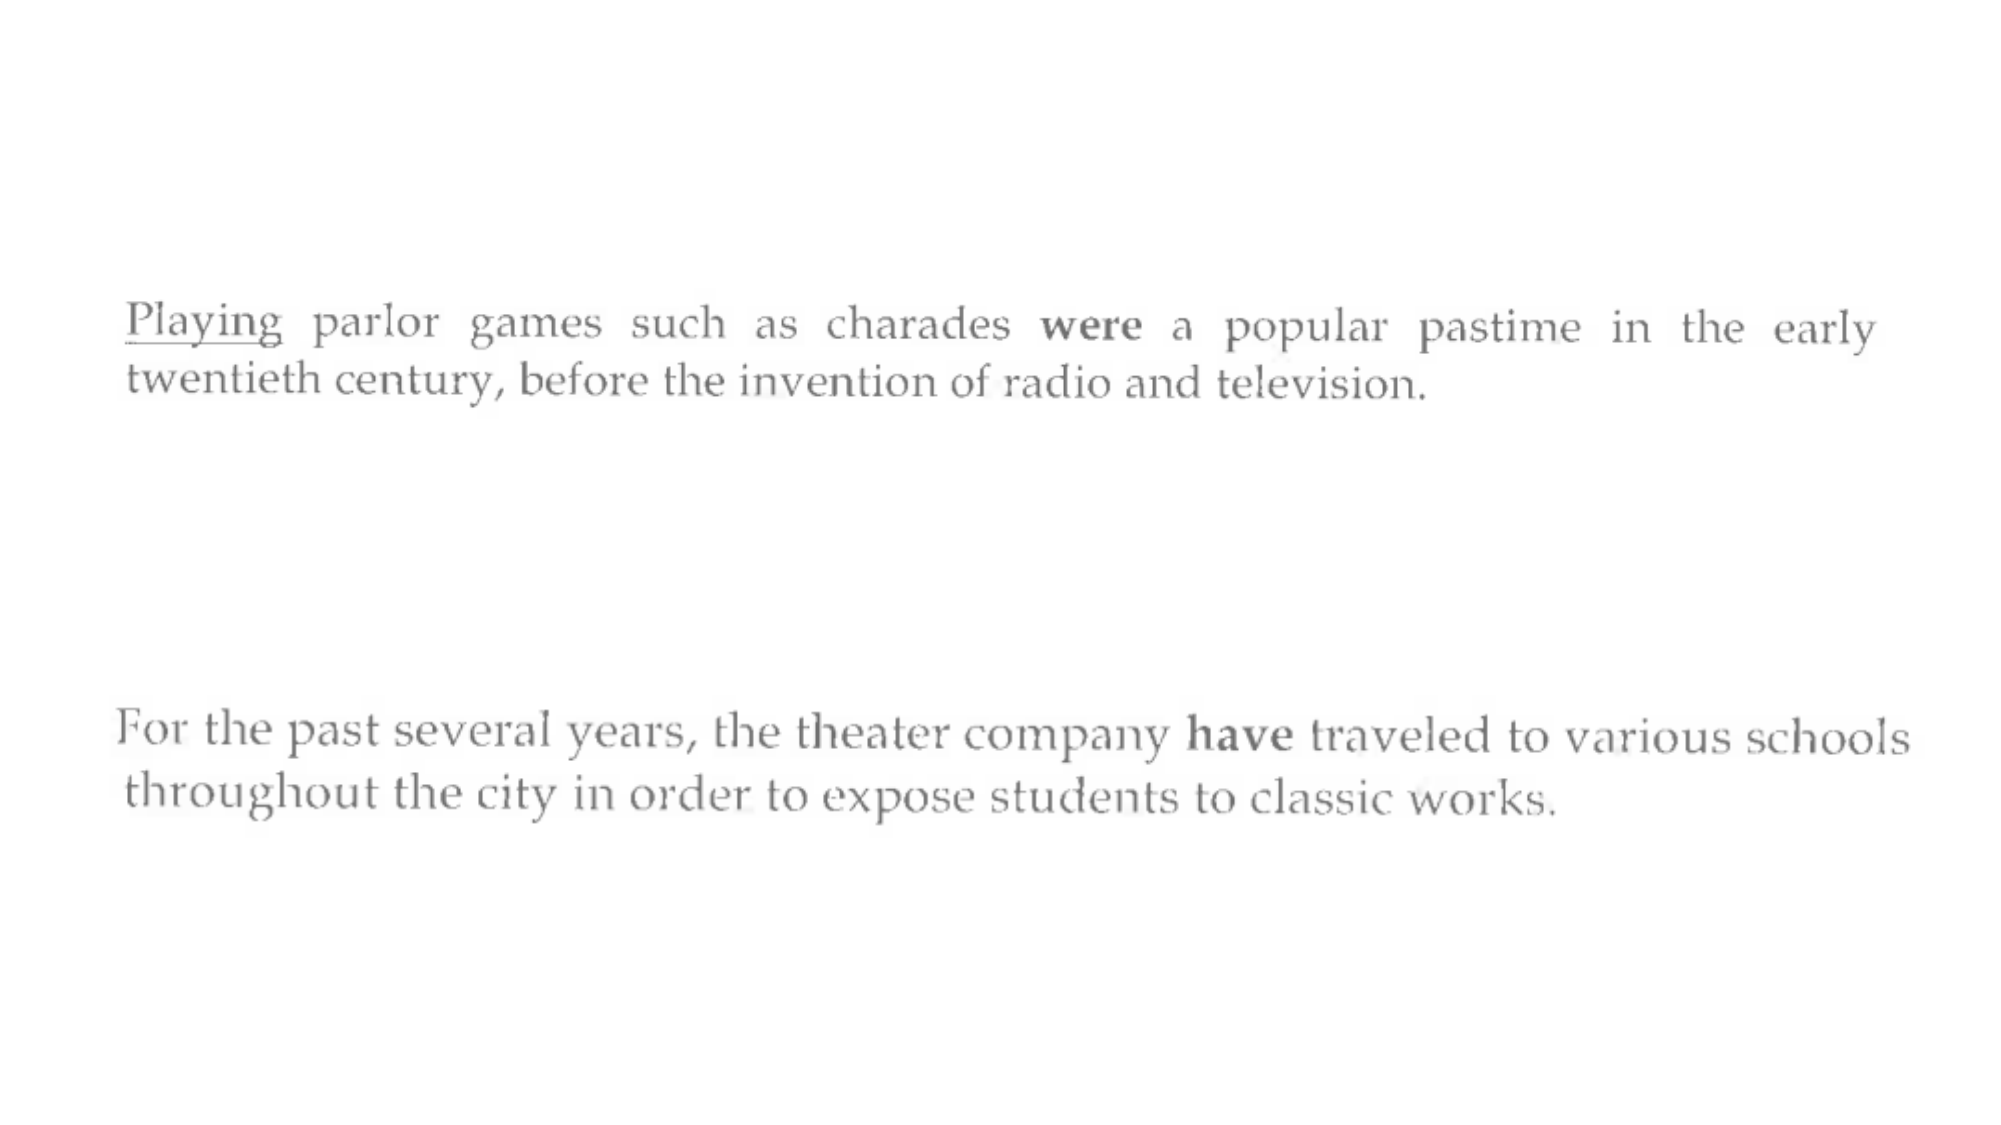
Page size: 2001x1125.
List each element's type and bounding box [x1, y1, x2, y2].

picture [94, 261, 1906, 432]
picture [94, 666, 1935, 864]
